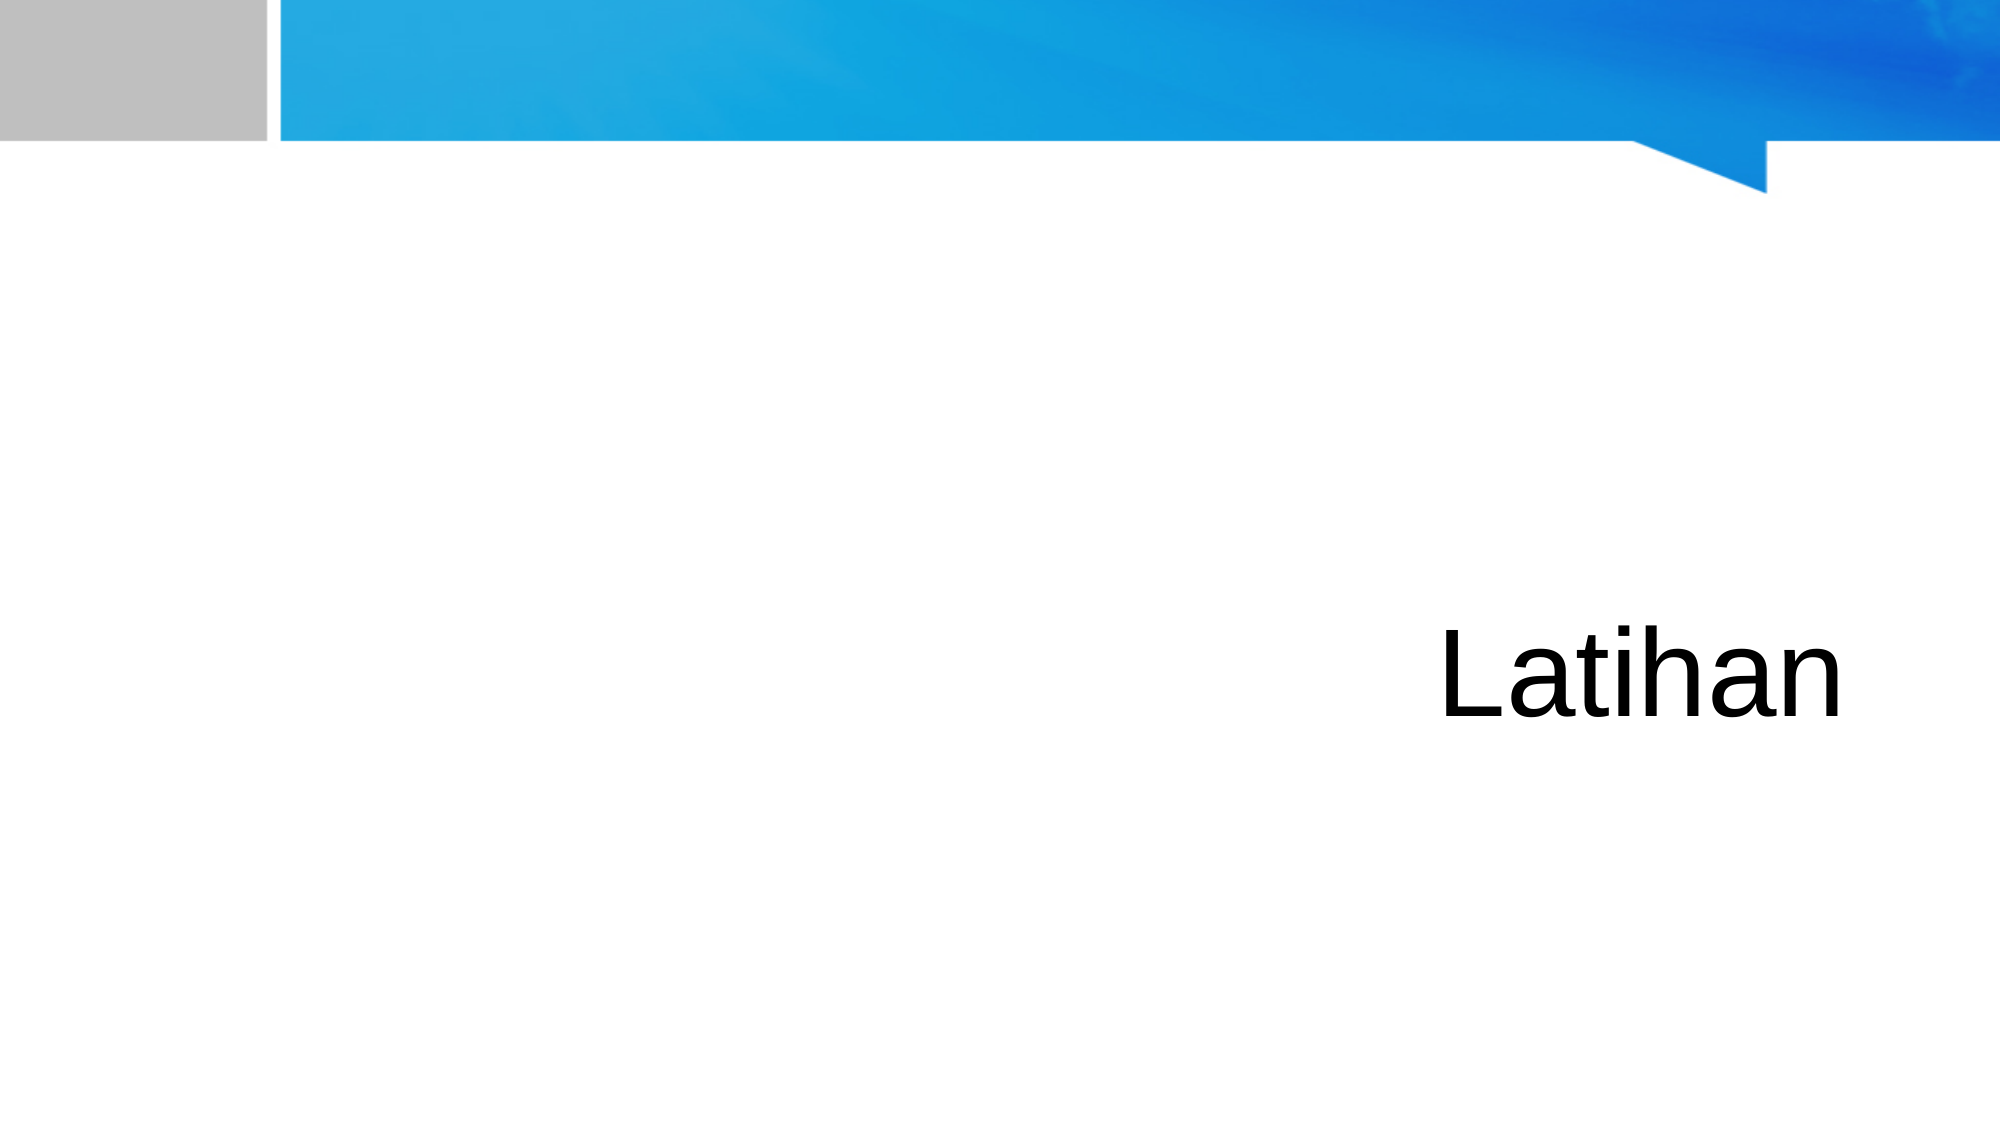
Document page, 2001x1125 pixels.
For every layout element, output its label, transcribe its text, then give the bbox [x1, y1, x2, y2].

picture [0, 0, 2000, 1125]
title Latihan [136, 280, 1862, 749]
